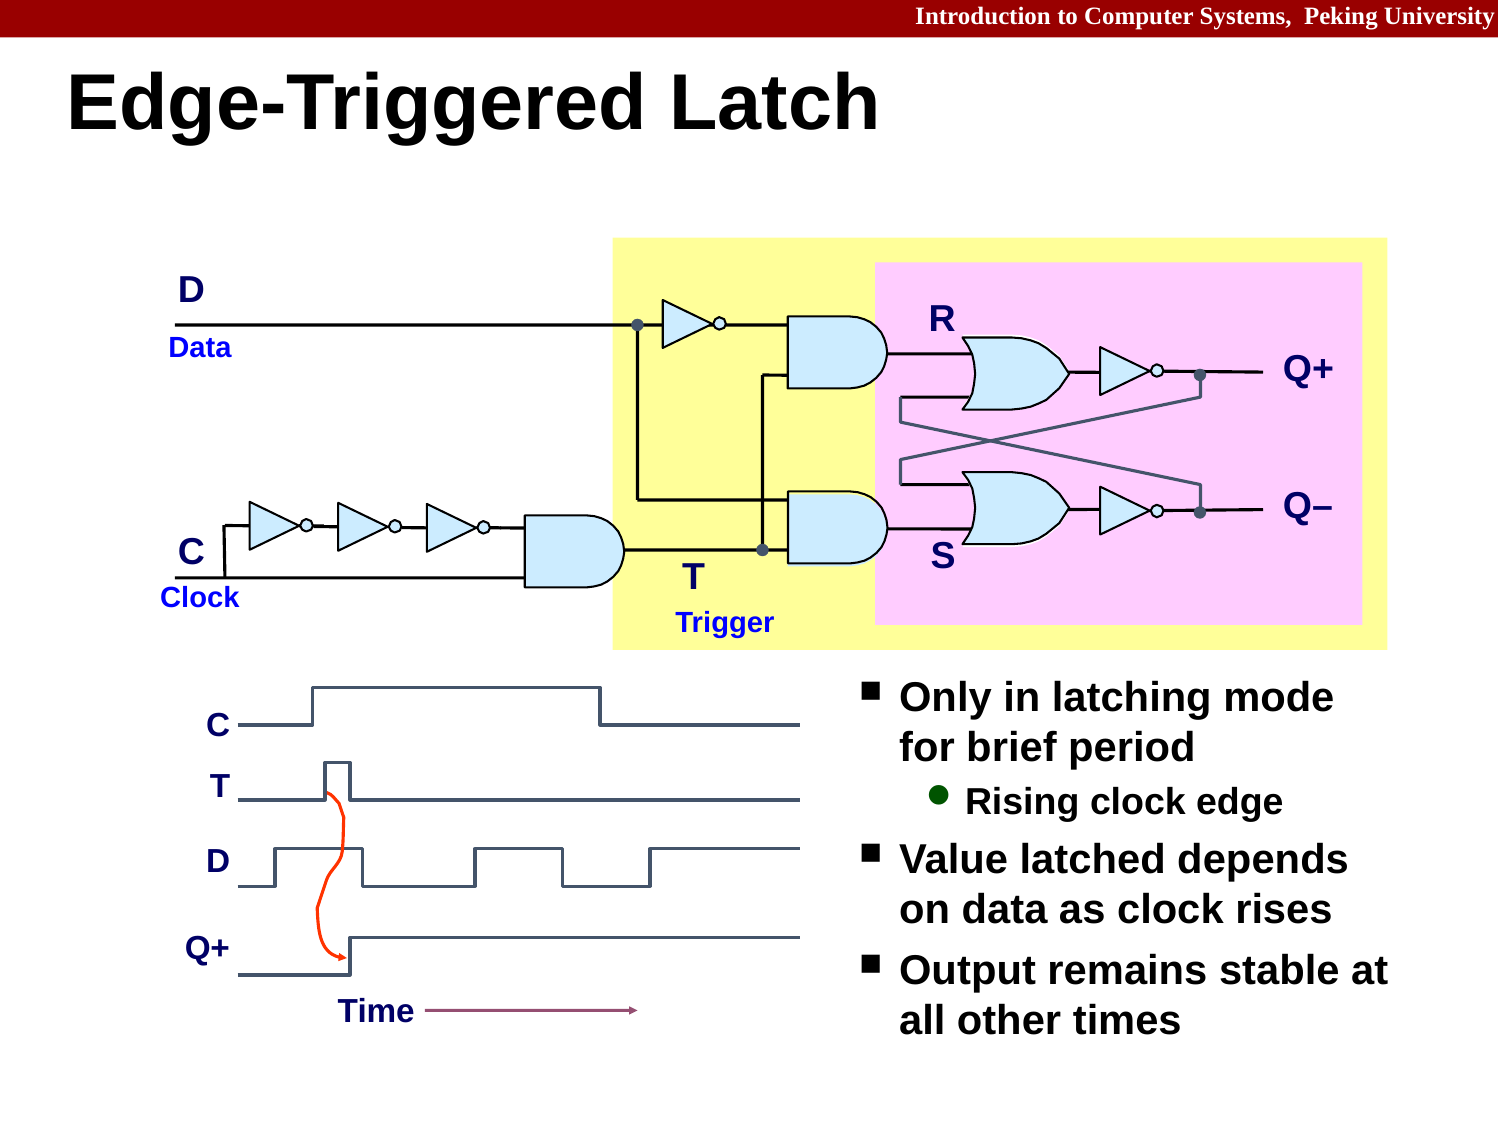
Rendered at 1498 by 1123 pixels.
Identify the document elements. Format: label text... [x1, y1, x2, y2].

text_box Data [137, 324, 263, 372]
text_box [524, 515, 625, 588]
text_box Clock [137, 574, 263, 622]
text_box [963, 334, 1070, 372]
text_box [624, 312, 651, 338]
text_box Trigger [662, 599, 788, 647]
title Edge-Triggered Latch [66, 40, 1495, 169]
text_box T [637, 549, 713, 606]
text_box [612, 237, 1388, 650]
text_box [477, 521, 490, 534]
text_box D [137, 262, 213, 318]
text_box [249, 501, 300, 550]
text_box [963, 510, 1070, 548]
text_box [388, 519, 402, 533]
list Only in latching mode for brief period Rising clock edge Value latched depends on data as clock rises Output remains stable at all other times [762, 662, 1409, 1056]
text_box [426, 503, 477, 552]
text_box [787, 316, 888, 389]
text_box Q– [1275, 478, 1351, 535]
text_box [900, 378, 1201, 485]
text_box [788, 491, 888, 564]
text_box [338, 502, 388, 551]
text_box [1187, 362, 1213, 388]
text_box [749, 537, 776, 563]
text_box Q+ [1275, 341, 1351, 397]
text_box [300, 518, 313, 532]
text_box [1099, 346, 1164, 396]
text_box [1009, 441, 1201, 504]
text_box [875, 262, 1363, 625]
text_box R [887, 291, 963, 347]
text_box [900, 397, 1007, 441]
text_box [1099, 486, 1164, 535]
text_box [149, 687, 801, 1038]
text_box [962, 472, 1070, 545]
text_box S [887, 528, 963, 585]
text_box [1187, 499, 1213, 526]
text_box C [137, 525, 213, 574]
text_box [962, 337, 1070, 410]
text_box [662, 300, 713, 348]
text_box [713, 317, 726, 330]
text_box [787, 494, 885, 567]
